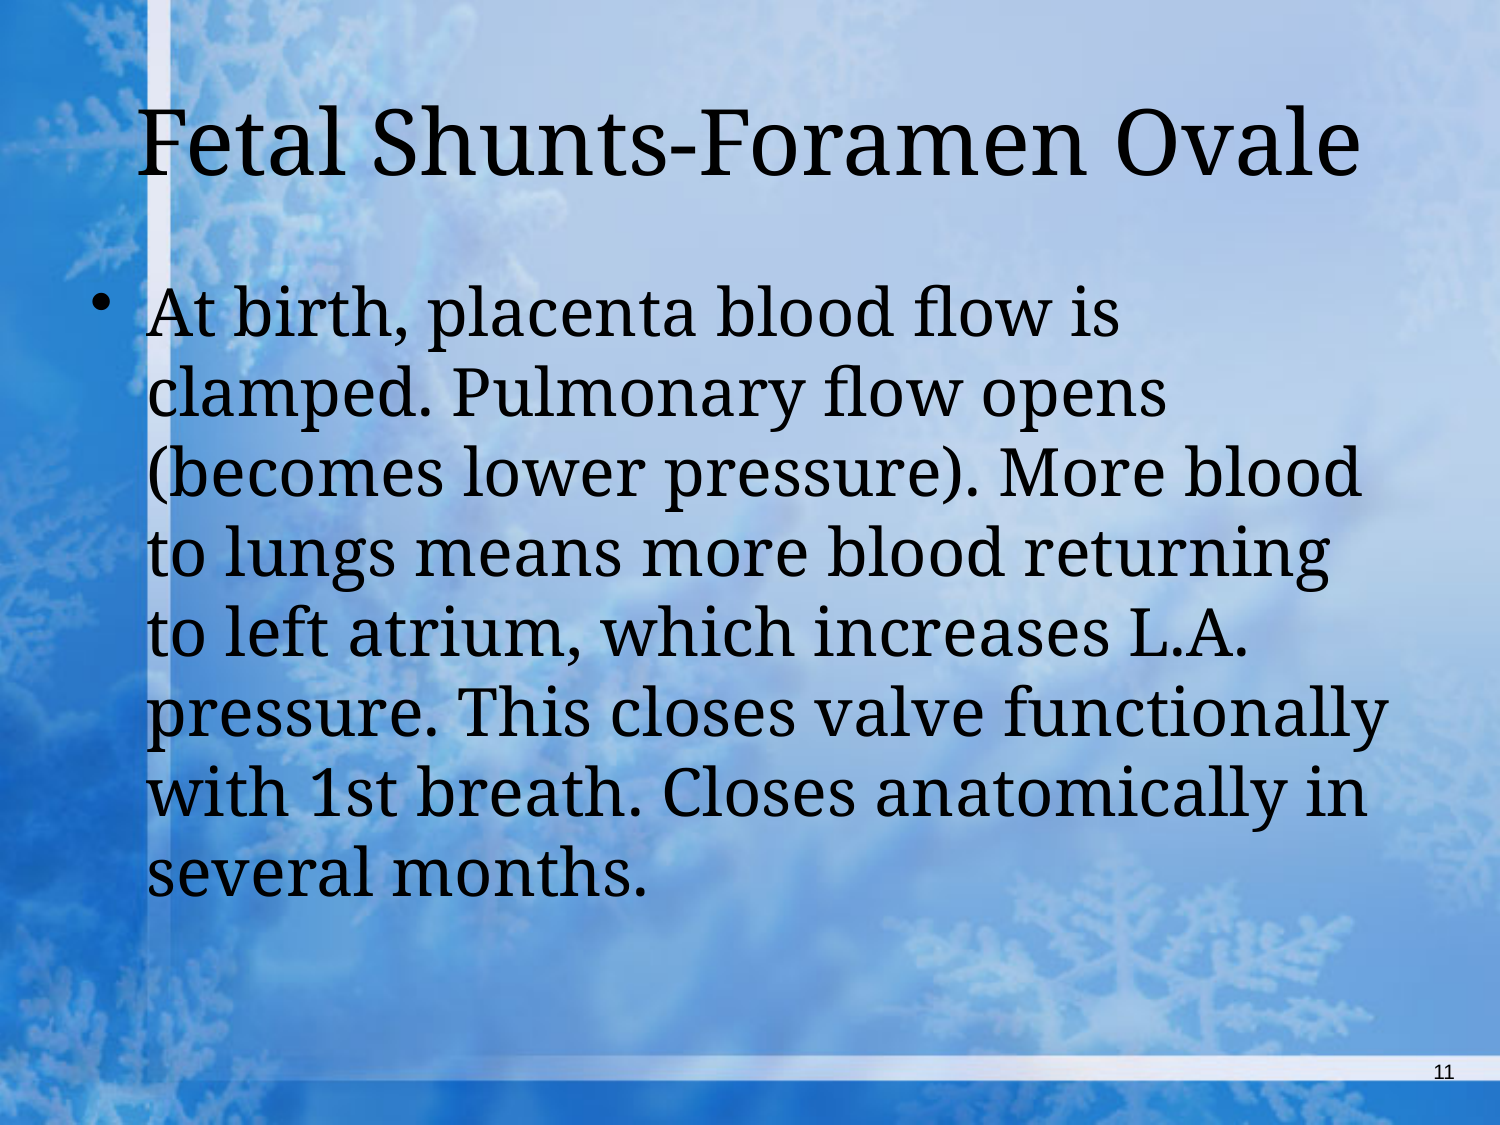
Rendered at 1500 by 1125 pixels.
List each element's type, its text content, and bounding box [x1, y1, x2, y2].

list At birth, placenta blood flow is clamped. Pulmonary flow opens (becomes lower pressure). More blood to lungs means more blood returning to left atrium, which increases L.A. pressure. This closes valve functionally with 1st breath. Closes anatomically in several months. [75, 262, 1425, 1005]
title Fetal Shunts-Foramen Ovale [75, 45, 1425, 233]
footer [718, 1051, 1105, 1112]
slide_number 11 [1418, 1051, 1479, 1112]
picture [0, 0, 1500, 1125]
